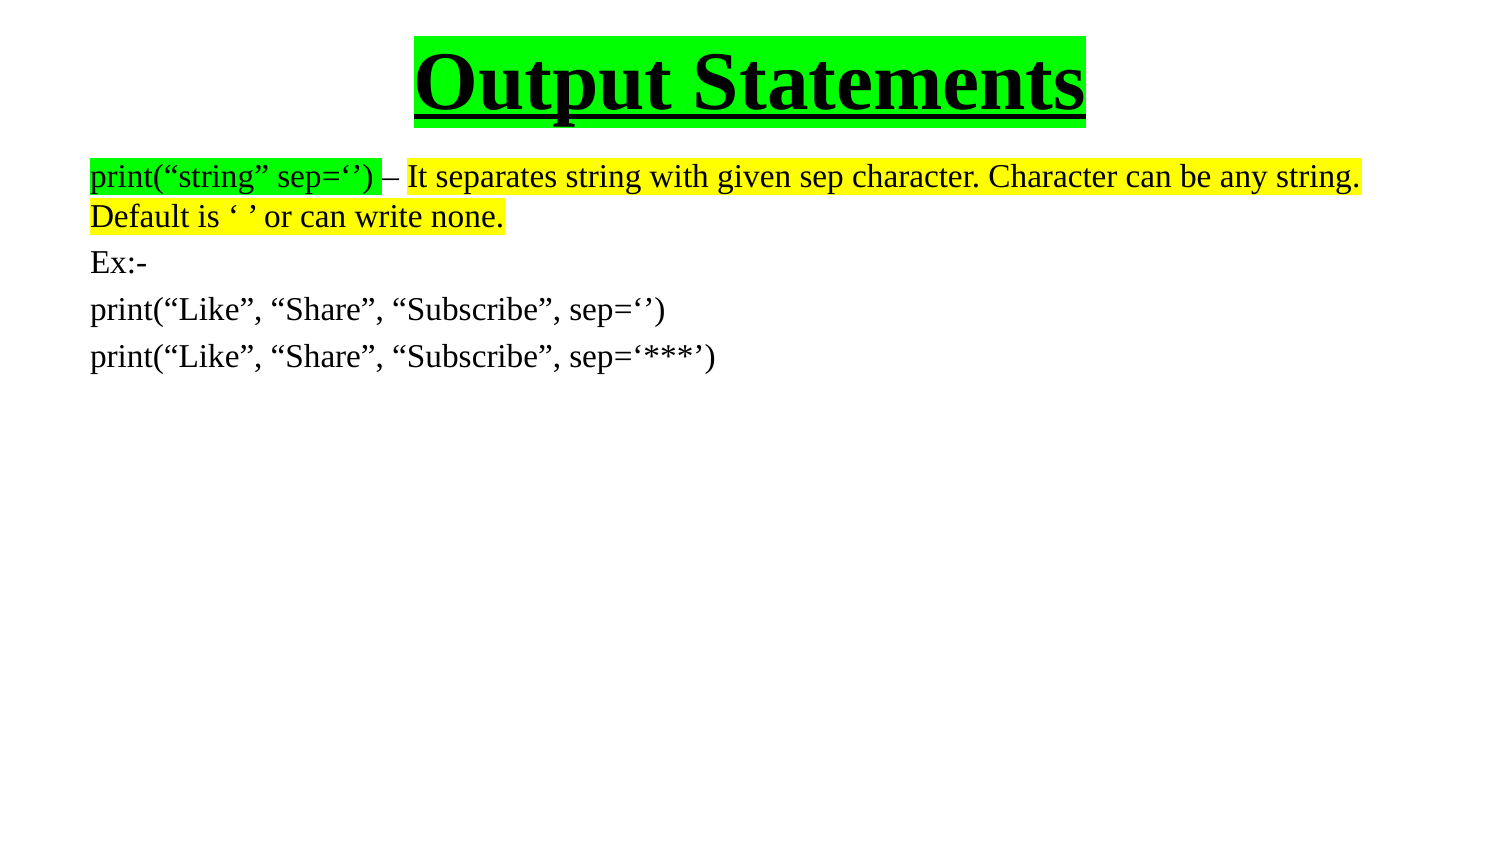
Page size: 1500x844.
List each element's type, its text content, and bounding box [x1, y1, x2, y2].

title Output Statements [75, 6, 1425, 146]
list print(“string” sep=‘’) – It separates string with given sep character. Character can be any string. Default is ‘ ’ or can write none. Ex:- print(“Like”, “Share”, “Subscribe”, sep=‘’) print(“Like”, “Share”, “Subscribe”, sep=‘***’) [75, 146, 1425, 735]
